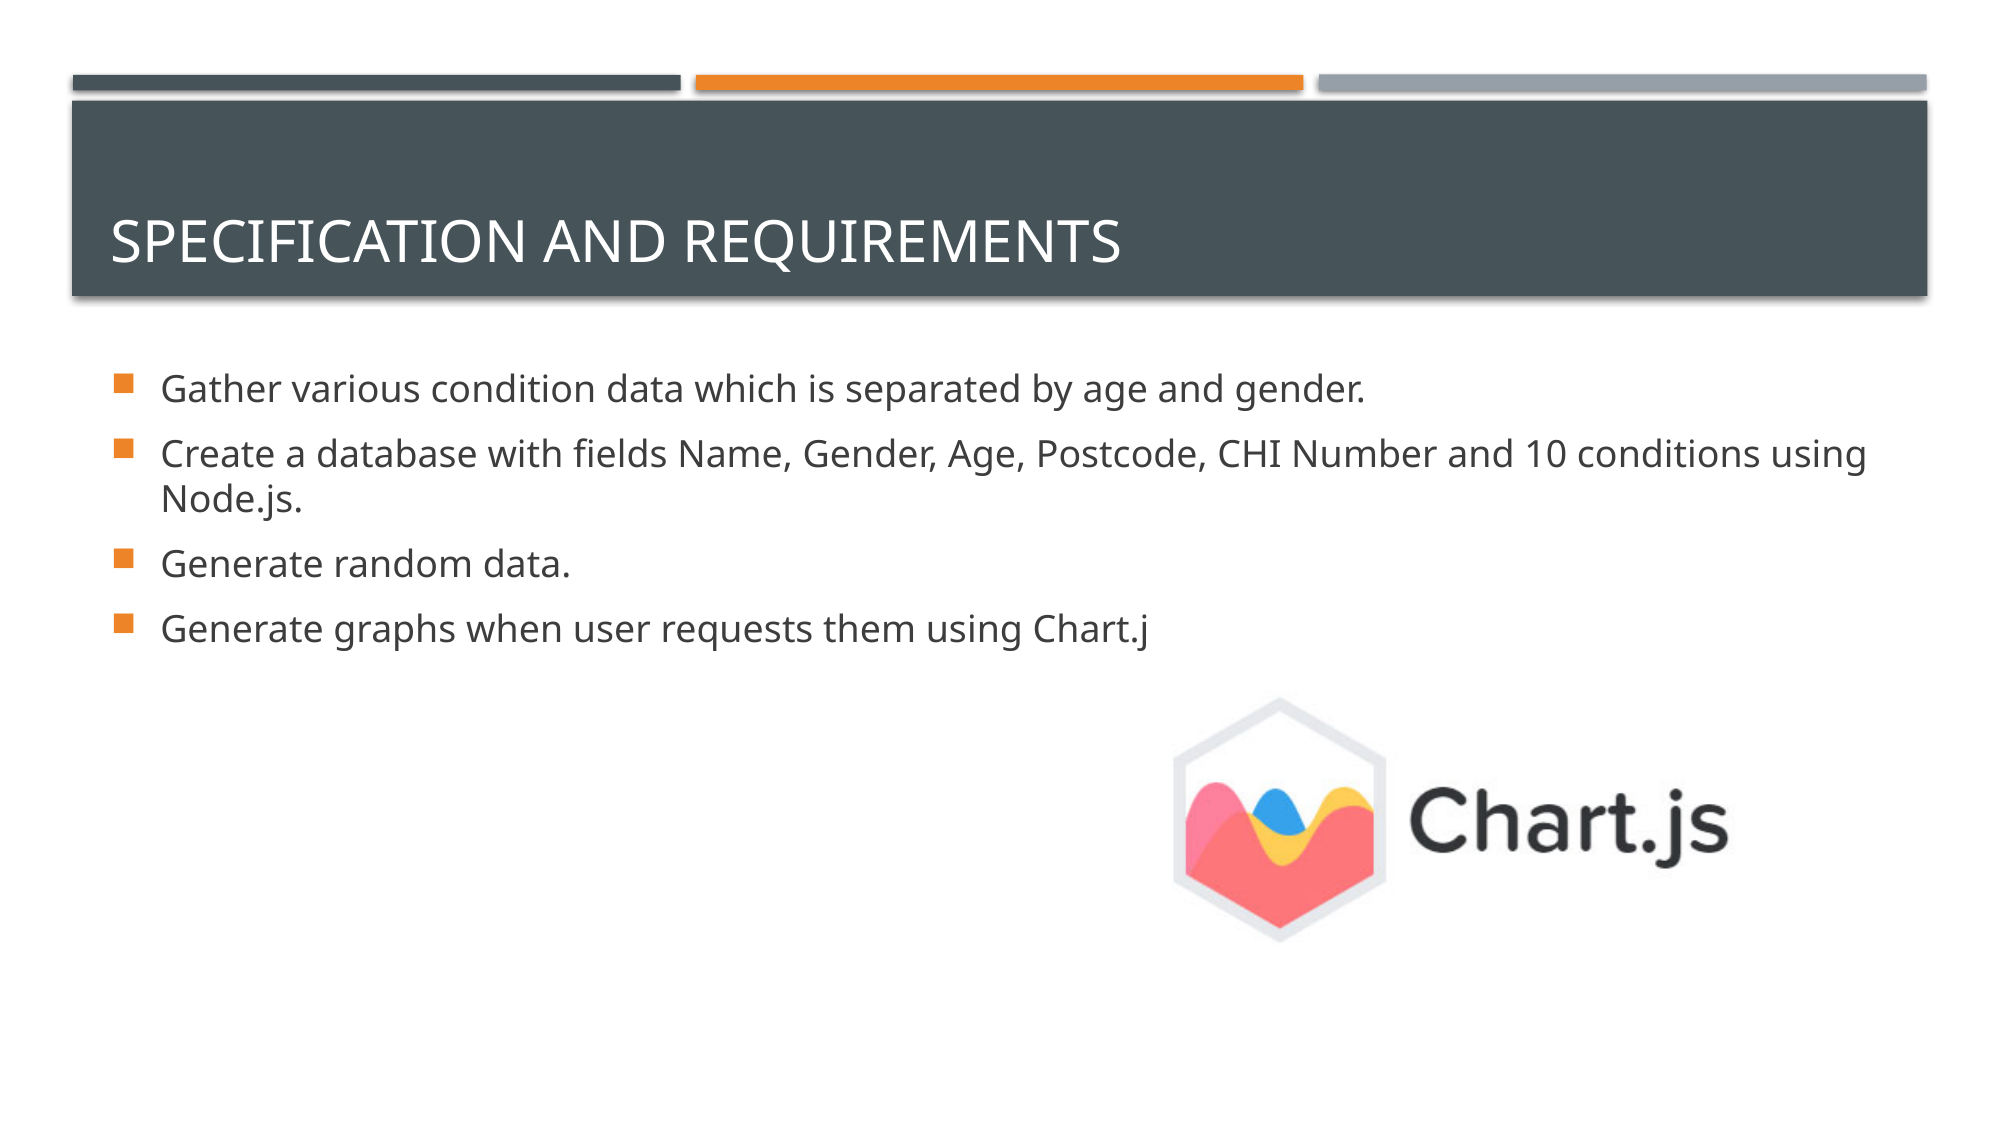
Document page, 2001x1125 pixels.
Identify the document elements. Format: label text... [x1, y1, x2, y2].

title Specification and requirements [95, 115, 1905, 282]
list Gather various condition data which is separated by age and gender. Create a database with fields Name, Gender, Age, Postcode, CHI Number and 10 conditions using Node.js. Generate random data. Generate graphs when user requests them using Chart.js. [95, 357, 1905, 962]
picture [1146, 603, 1773, 1038]
